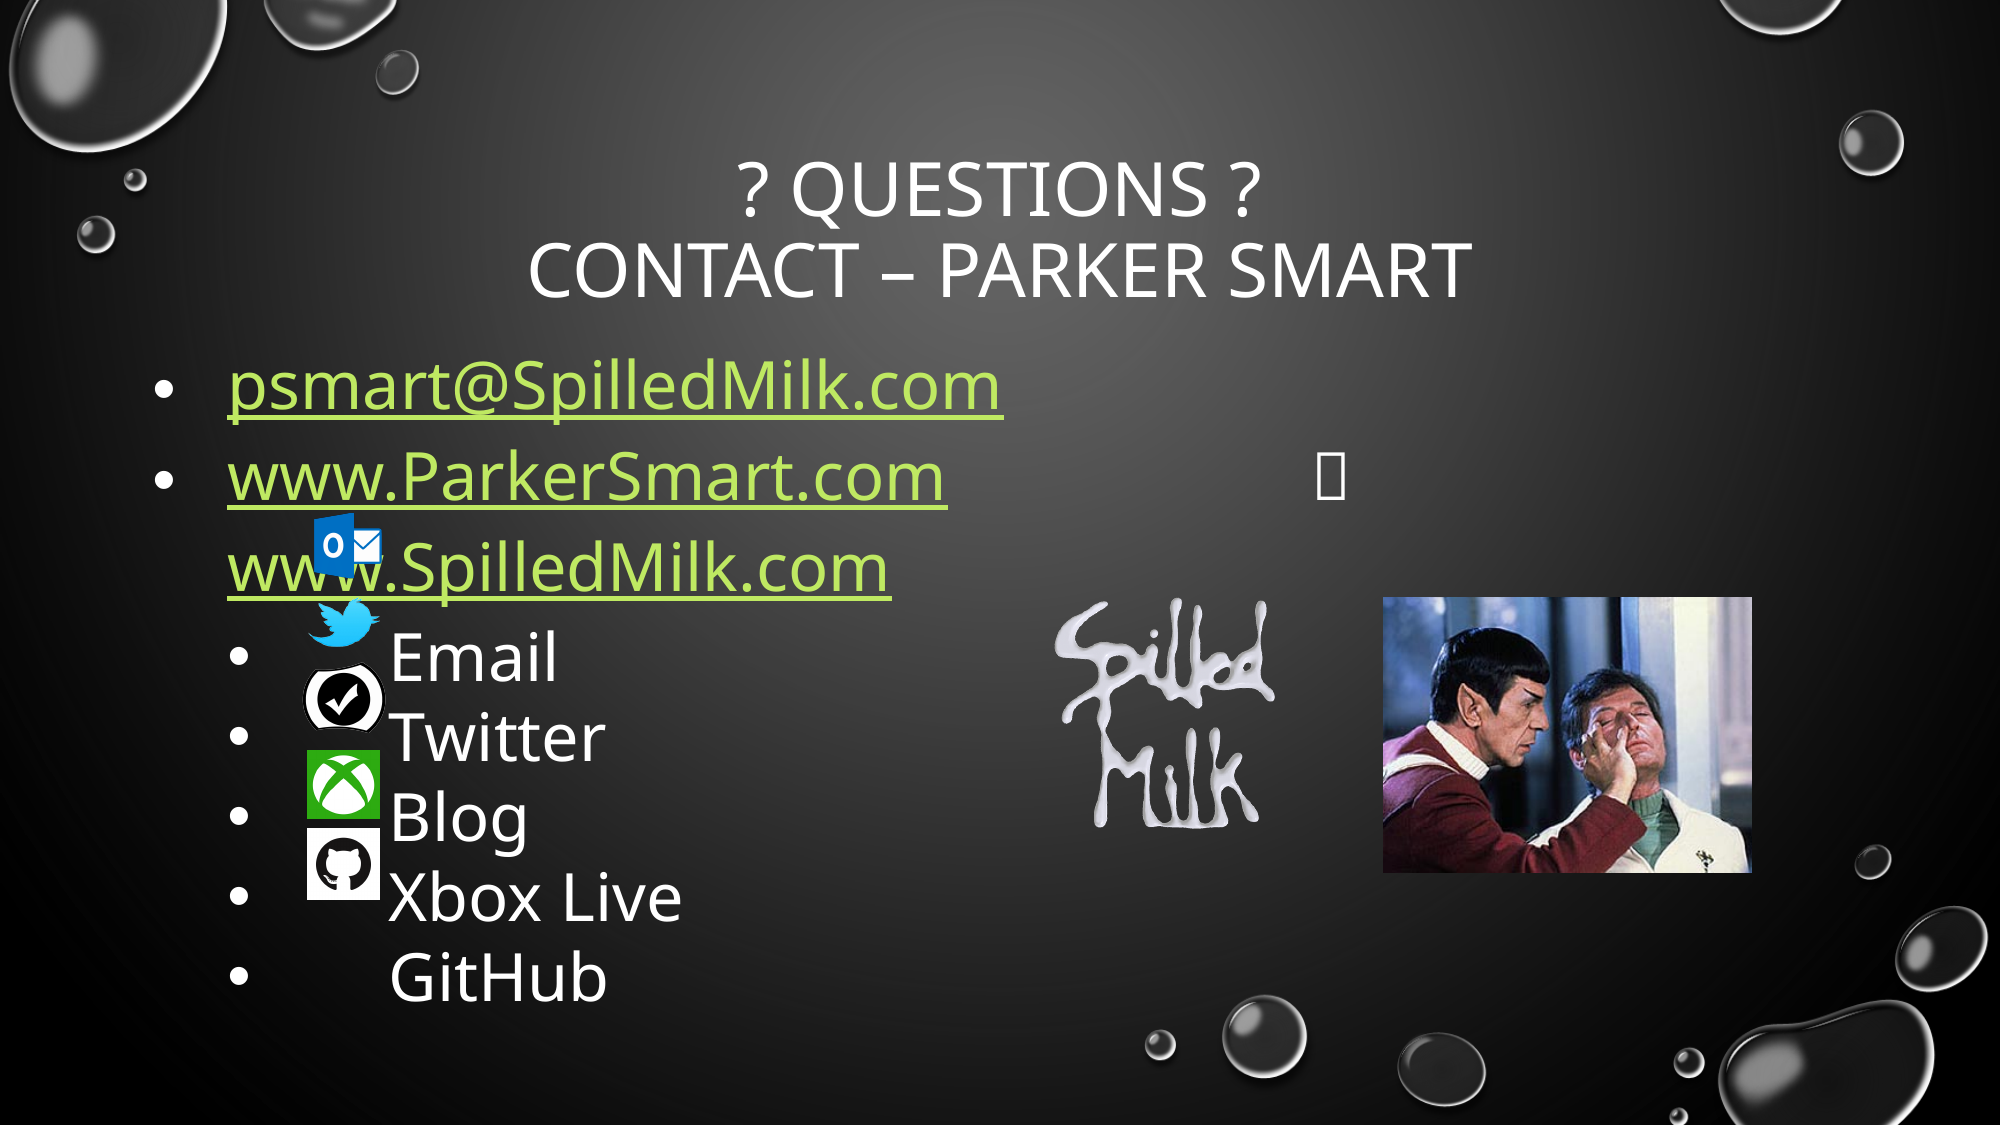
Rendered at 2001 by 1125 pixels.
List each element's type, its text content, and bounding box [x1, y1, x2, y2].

picture [0, 0, 2000, 1125]
text_box psmart@SpilledMilk.com www.ParkerSmart.com  www.SpilledMilk.com Email Twitter Blog Xbox Live GitHub [137, 335, 1866, 1023]
title ? QUESTIONS ? CONTACT – PARKER SMART [149, 101, 1851, 335]
